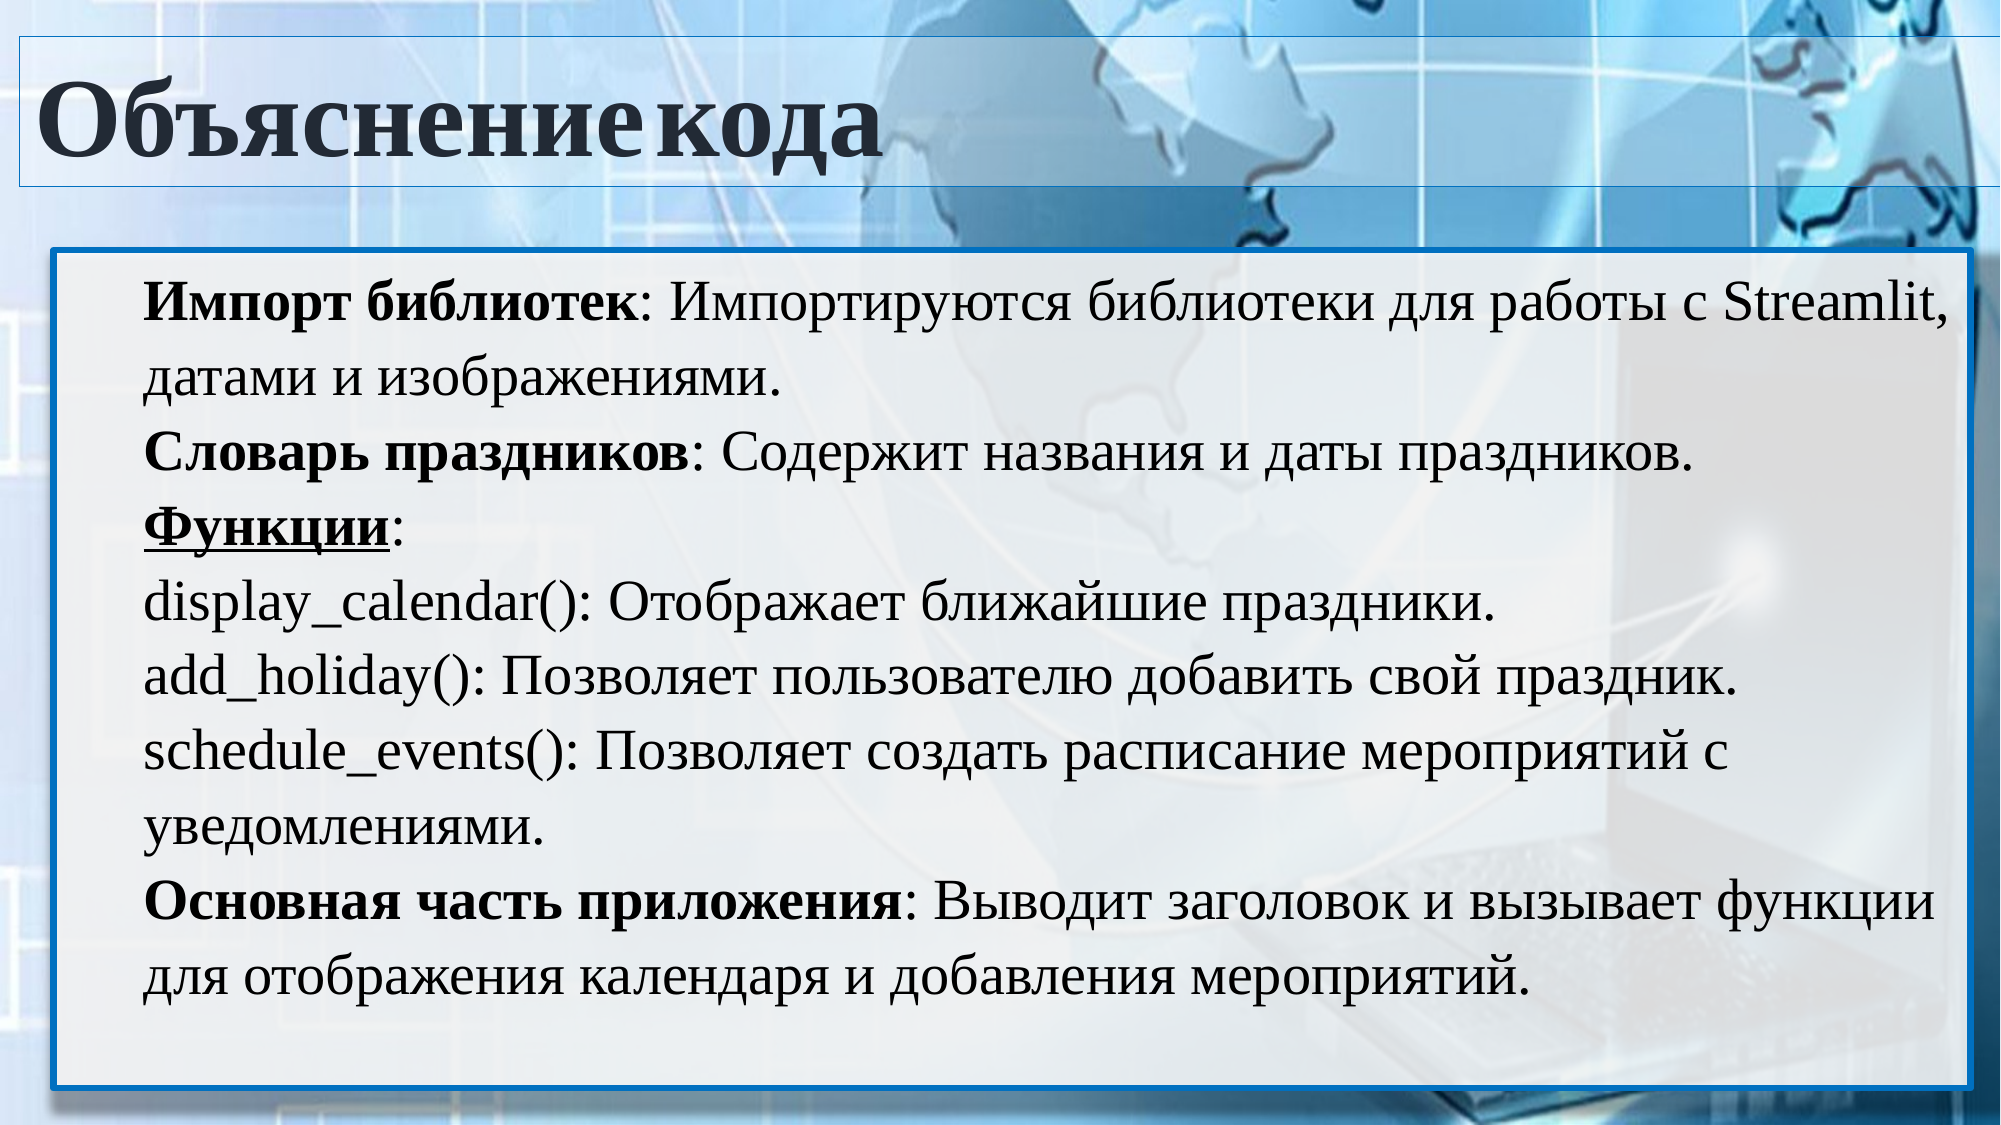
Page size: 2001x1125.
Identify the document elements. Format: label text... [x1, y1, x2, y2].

title Импорт библиотек: Импортируются библиотеки для работы с Streamlit, датами и изображениями. Словарь праздников: Содержит названия и даты праздников. Функции: display_calendar(): Отображает ближайшие праздники. add_holiday(): Позволяет пользователю добавить свой праздник. schedule_events(): Позволяет создать расписание мероприятий с уведомлениями. Основная часть приложения: Выводит заголовок и вызывает функции для отображения календаря и добавления мероприятий. [53, 249, 1971, 1089]
text_box Объяснение кода [19, 36, 2000, 187]
picture [0, 0, 2001, 1125]
picture [1876, 0, 1890, 8]
